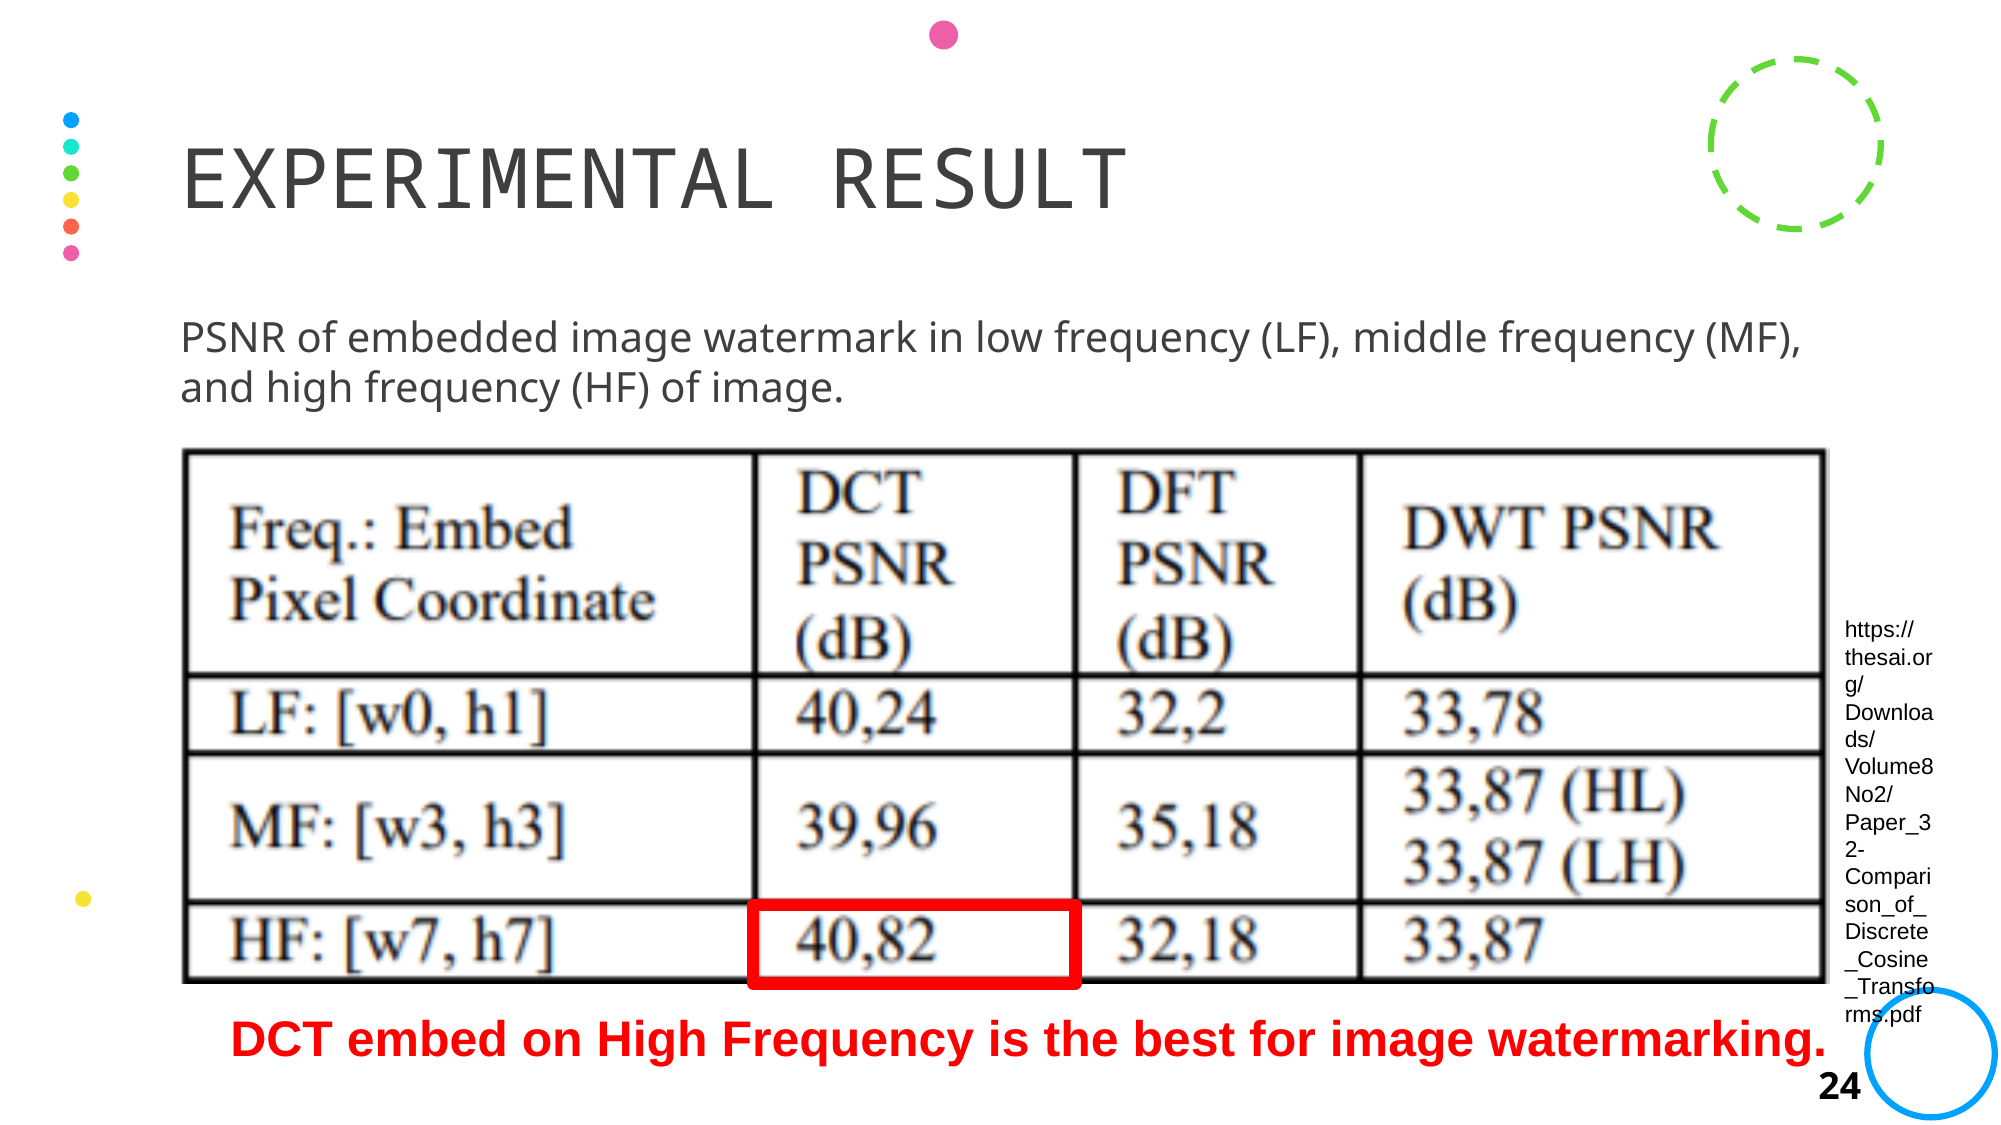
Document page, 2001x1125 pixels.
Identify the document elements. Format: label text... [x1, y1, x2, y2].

text_box DCT embed on High Frequency is the best for image watermarking. [215, 998, 1891, 1074]
text_box https://thesai.org/Downloads/Volume8No2/Paper_32-Comparison_of_Discrete_Cosine_Transforms.pdf [1829, 607, 1951, 1034]
picture [179, 442, 1831, 984]
slide_number 24 [1803, 1057, 1932, 1118]
title EXPERIMENTAL RESULT [180, 69, 1830, 294]
list PSNR of embedded image watermark in low frequency (LF), middle frequency (MF), and high frequency (HF) of image. [180, 302, 1830, 442]
